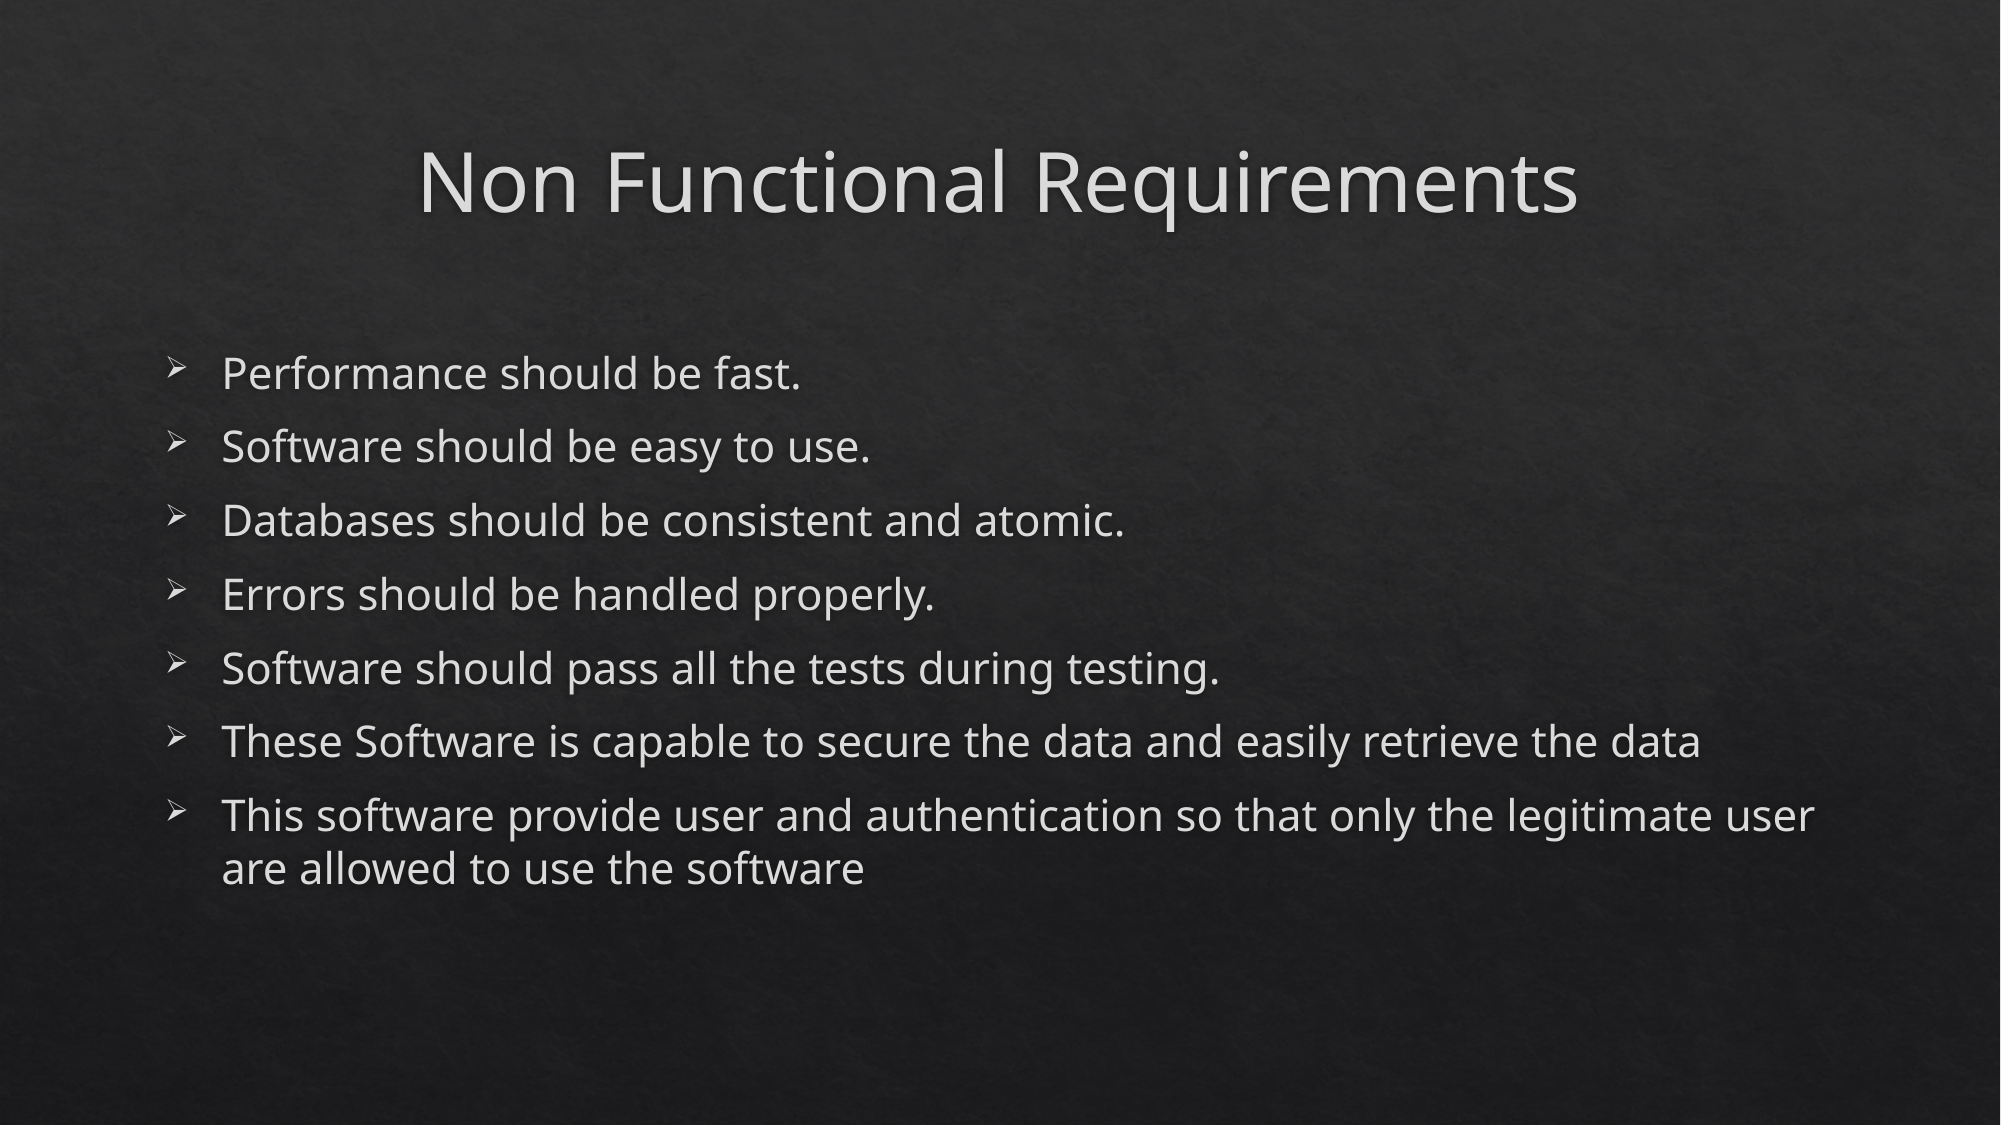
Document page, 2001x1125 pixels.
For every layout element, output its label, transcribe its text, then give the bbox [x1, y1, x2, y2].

list Performance should be fast. Software should be easy to use. Databases should be consistent and atomic. Errors should be handled properly. Software should pass all the tests during testing. These Software is capable to secure the data and easily retrieve the data This software provide user and authentication so that only the legitimate user are allowed to use the software [149, 284, 1849, 950]
title Non Functional Requirements [149, 99, 1849, 260]
